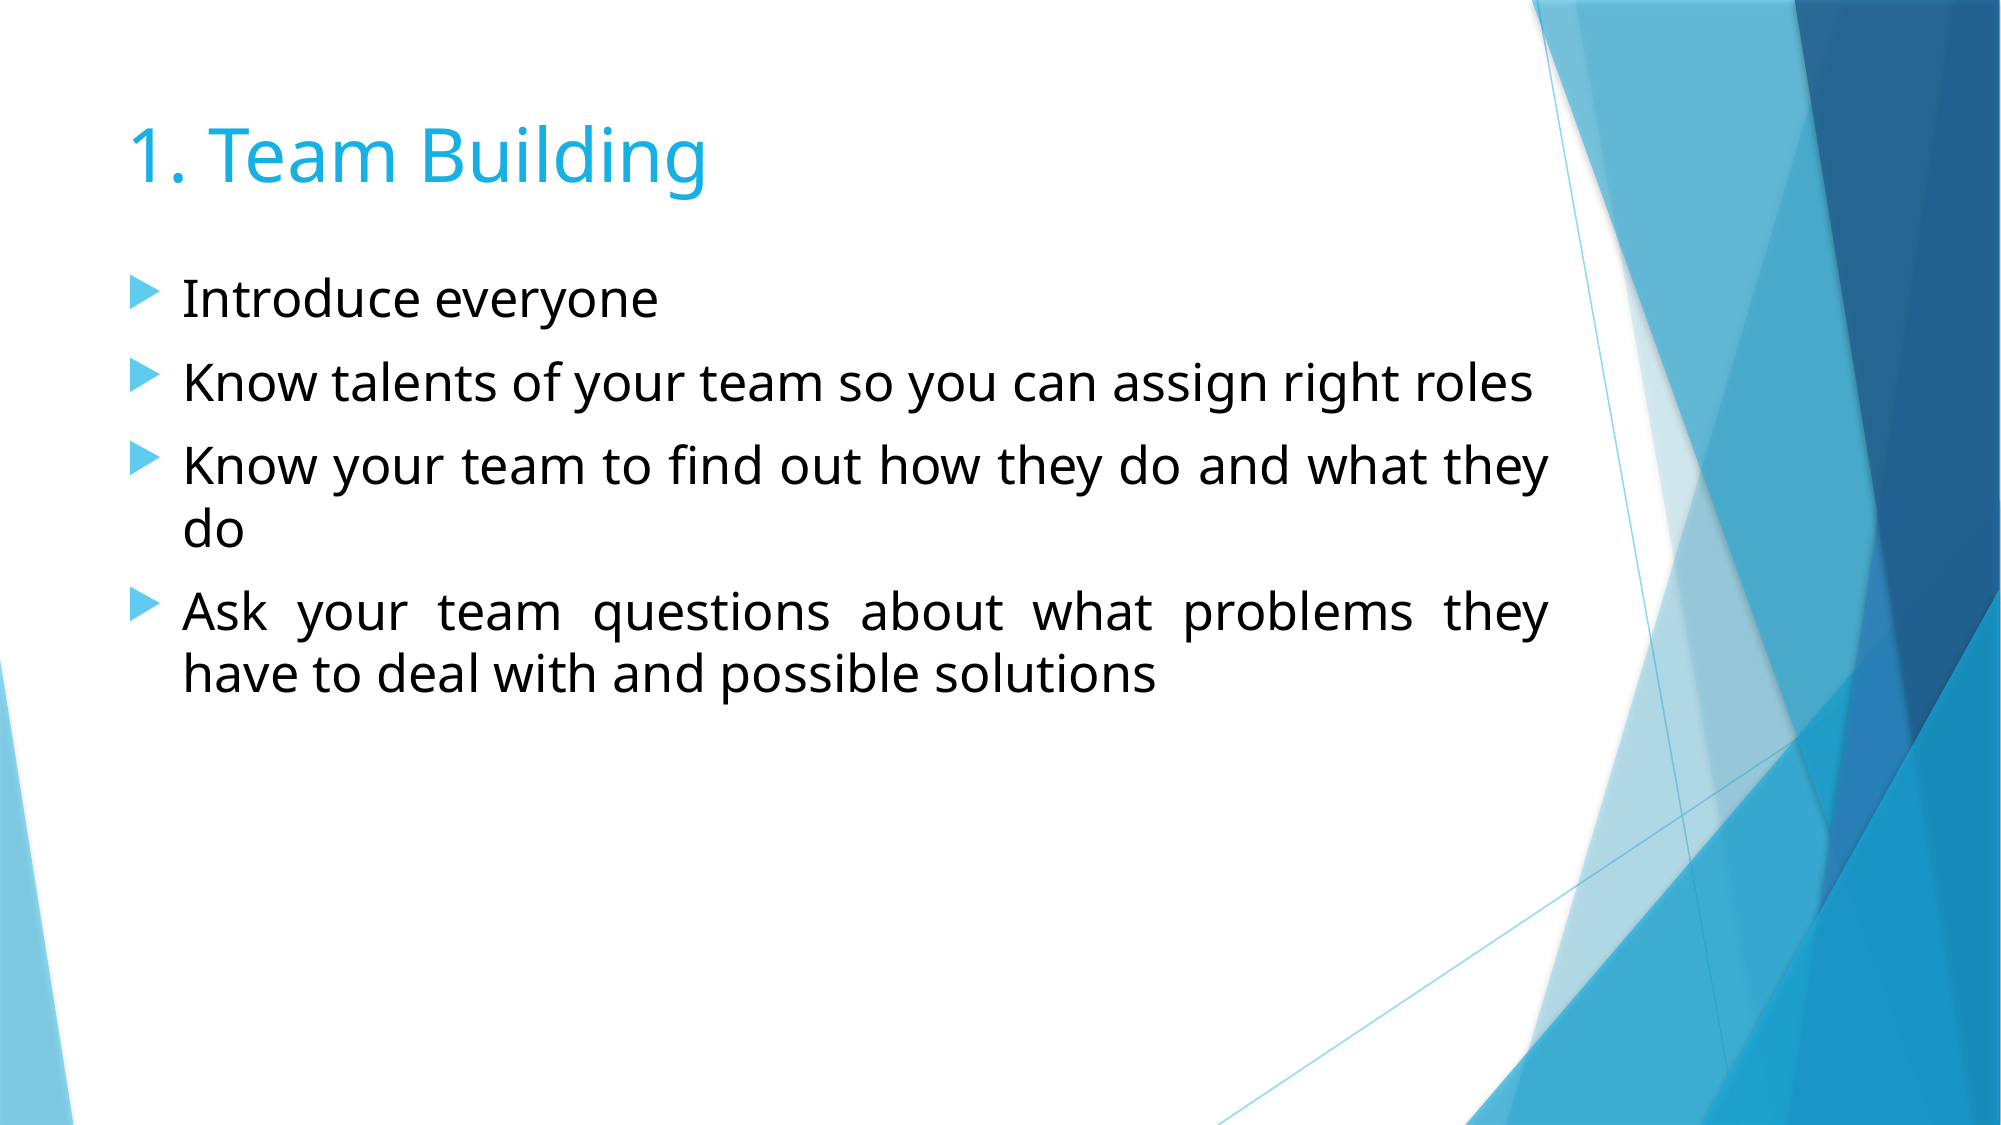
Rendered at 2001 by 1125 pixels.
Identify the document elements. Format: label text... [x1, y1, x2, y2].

title 1. Team Building [111, 99, 1550, 234]
list Introduce everyone Know talents of your team so you can assign right roles Know your team to find out how they do and what they do Ask your team questions about what problems they have to deal with and possible solutions [111, 258, 1566, 1004]
